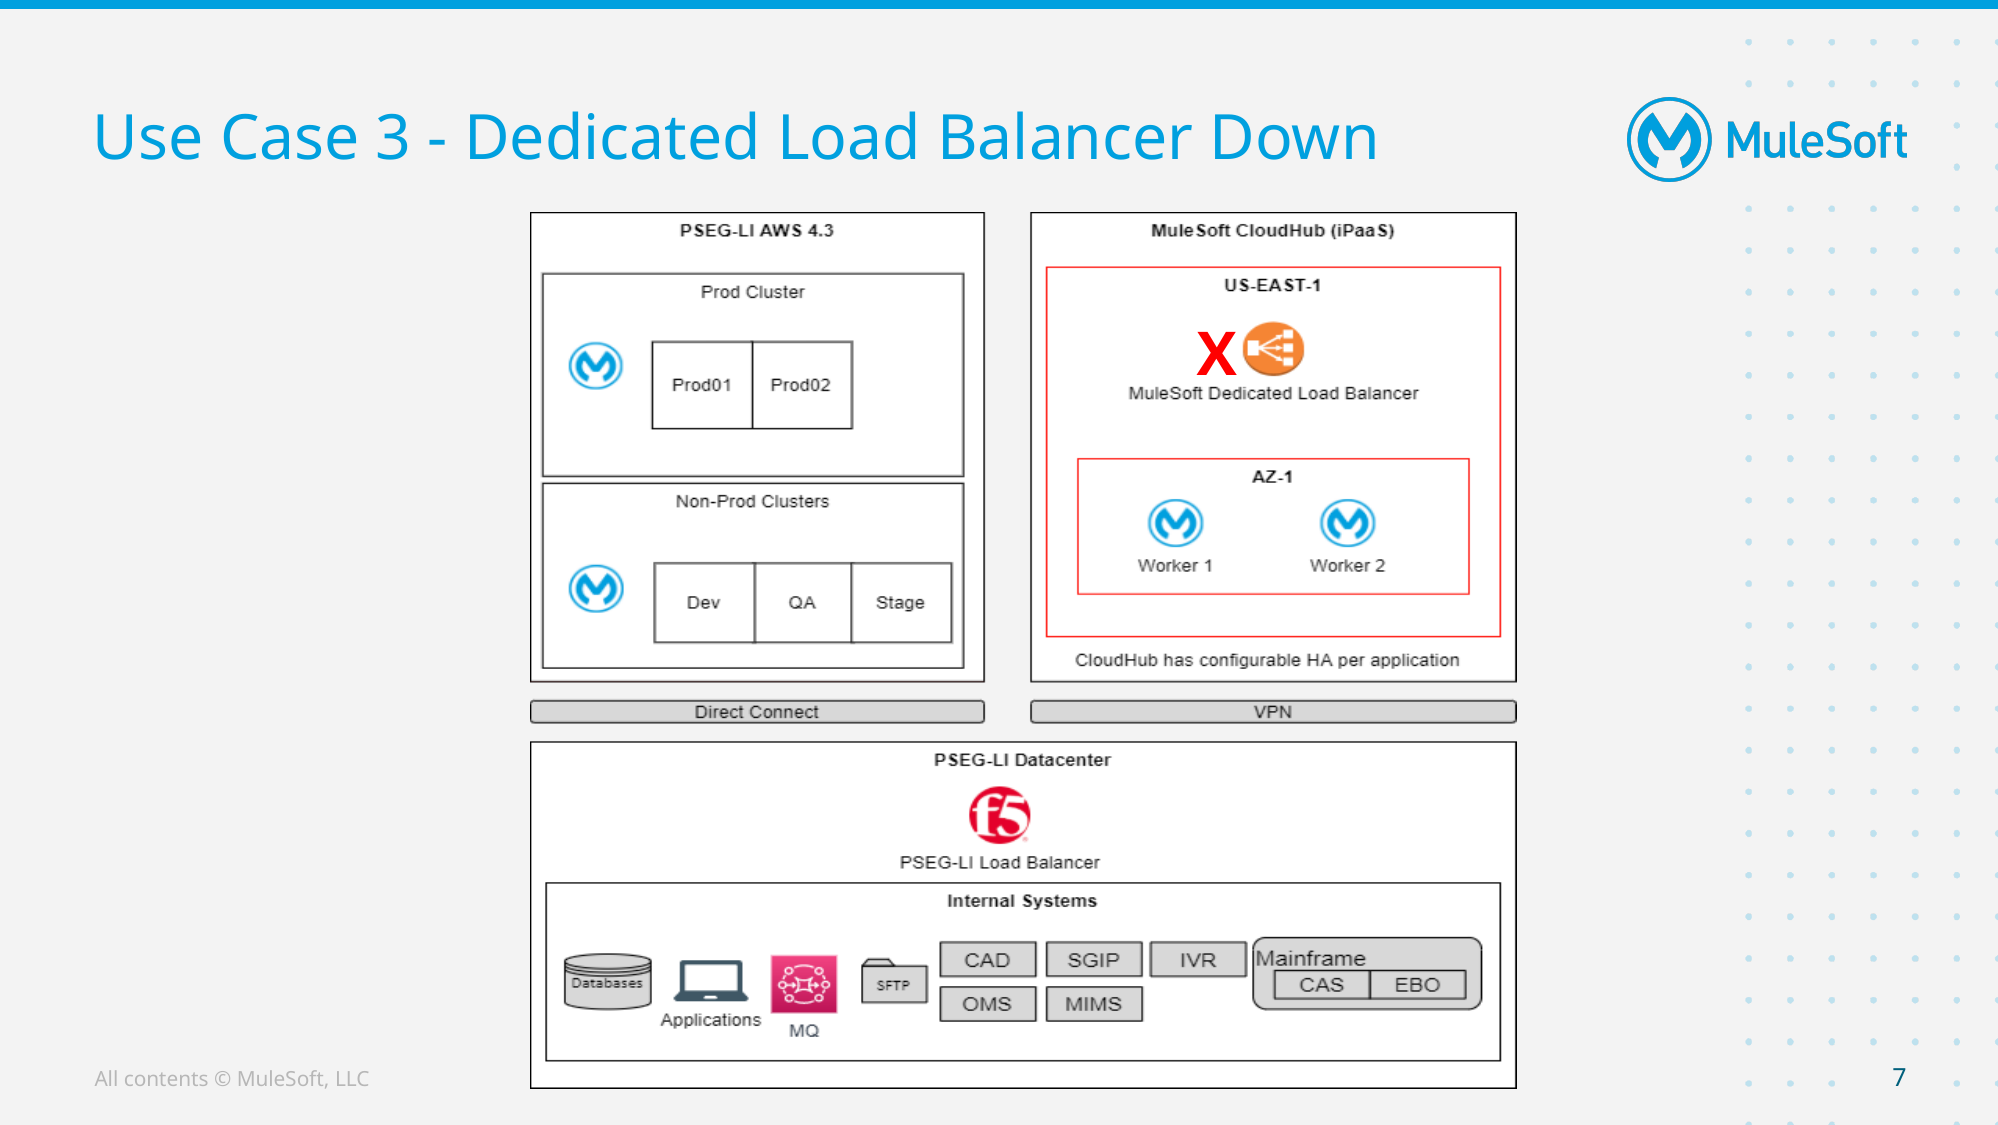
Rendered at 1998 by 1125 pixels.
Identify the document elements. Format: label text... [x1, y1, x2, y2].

picture [0, 10, 1998, 1125]
title Use Case 3 - Dedicated Load Balancer Down [93, 10, 1547, 173]
slide_number ‹#› [1756, 1061, 1907, 1125]
